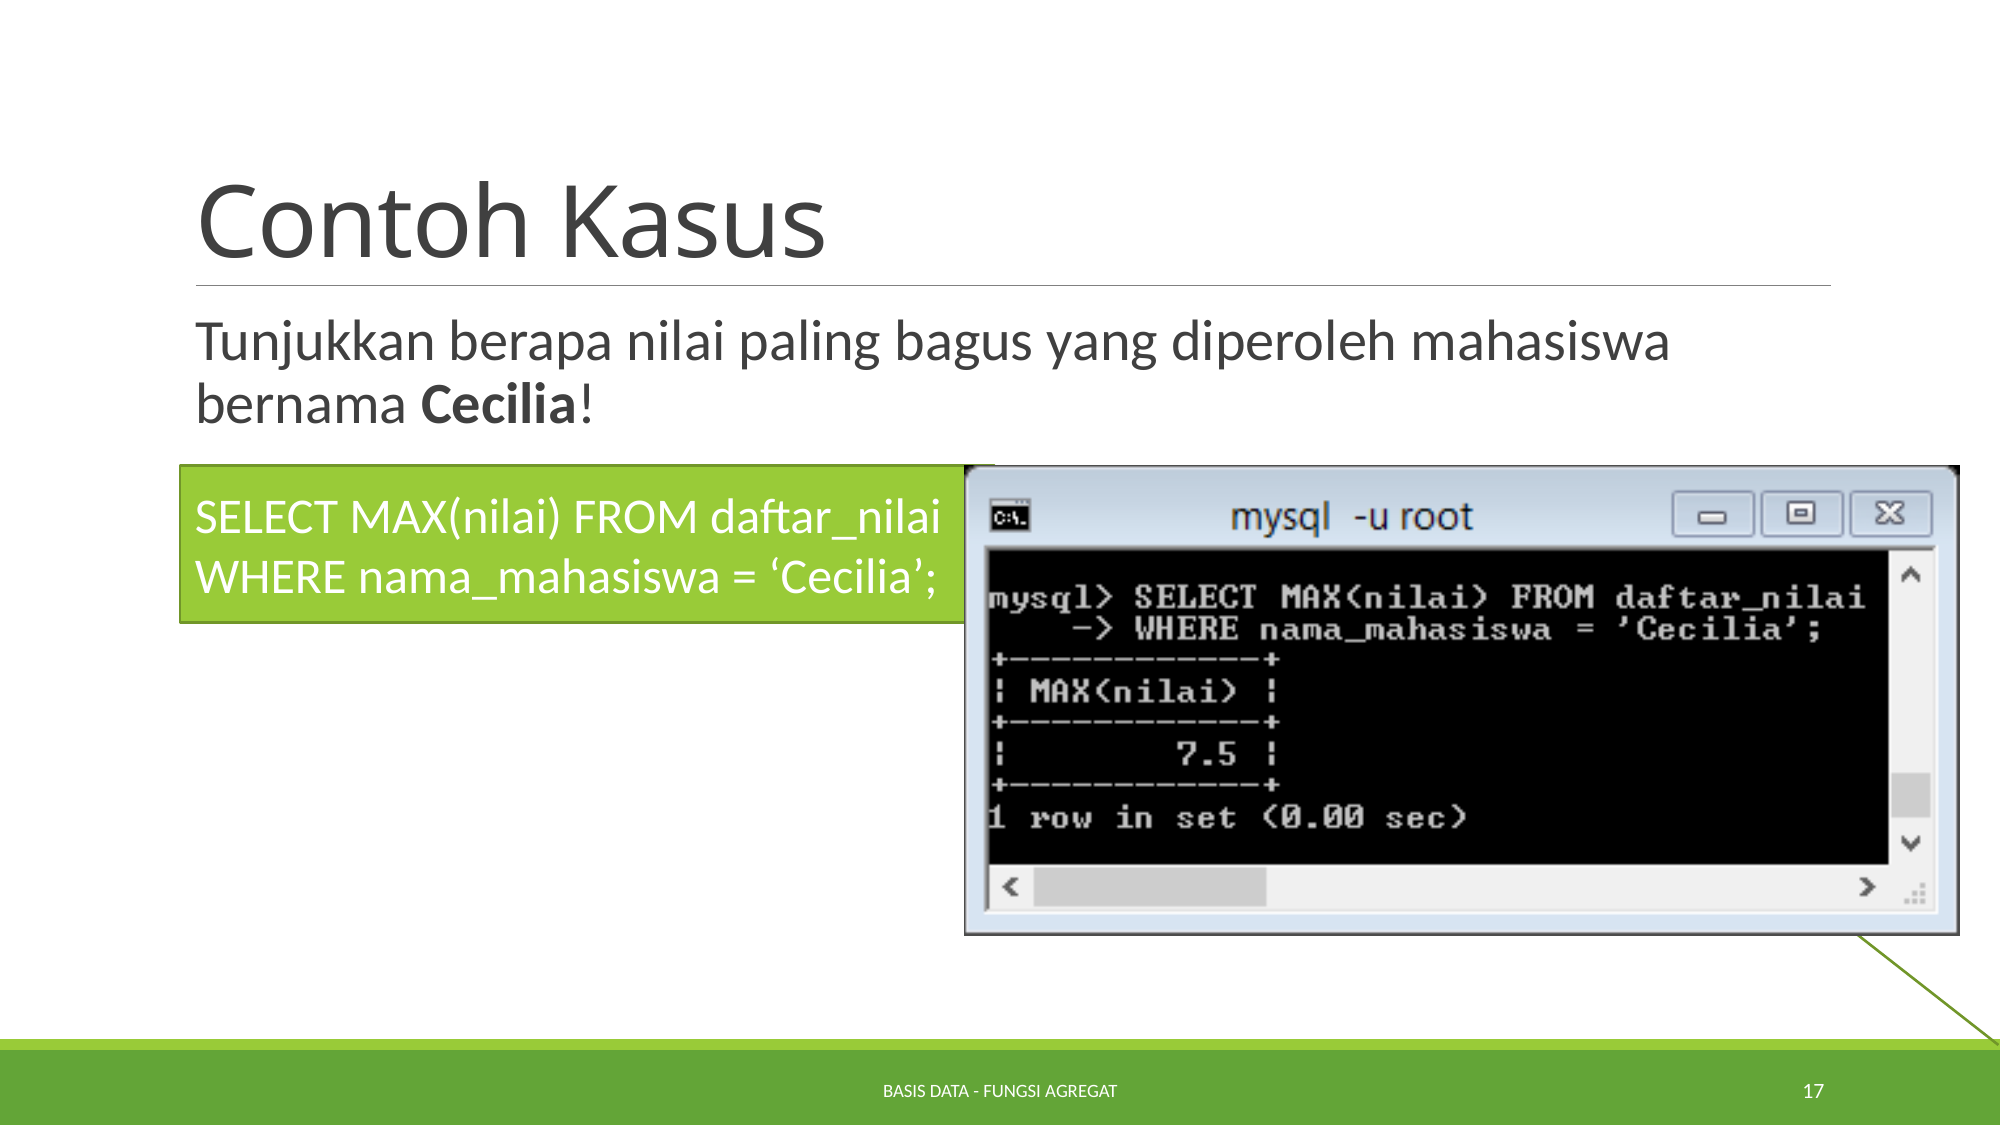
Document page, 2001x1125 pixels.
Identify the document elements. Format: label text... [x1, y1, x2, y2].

title Contoh Kasus [180, 47, 1830, 285]
text_box SELECT MAX(nilai) FROM daftar_nilai WHERE nama_mahasiswa = ‘Cecilia’; [1869, 946, 2000, 1047]
text_box SELECT MAX(nilai) FROM daftar_nilai WHERE nama_mahasiswa = ‘Cecilia’; [179, 464, 963, 624]
slide_number 17 [1624, 1059, 1840, 1120]
list Tunjukkan berapa nilai paling bagus yang diperoleh mahasiswa bernama Cecilia! [180, 302, 1830, 464]
picture [963, 465, 1960, 937]
footer Basis Data - Fungsi Agregat [604, 1059, 1396, 1120]
